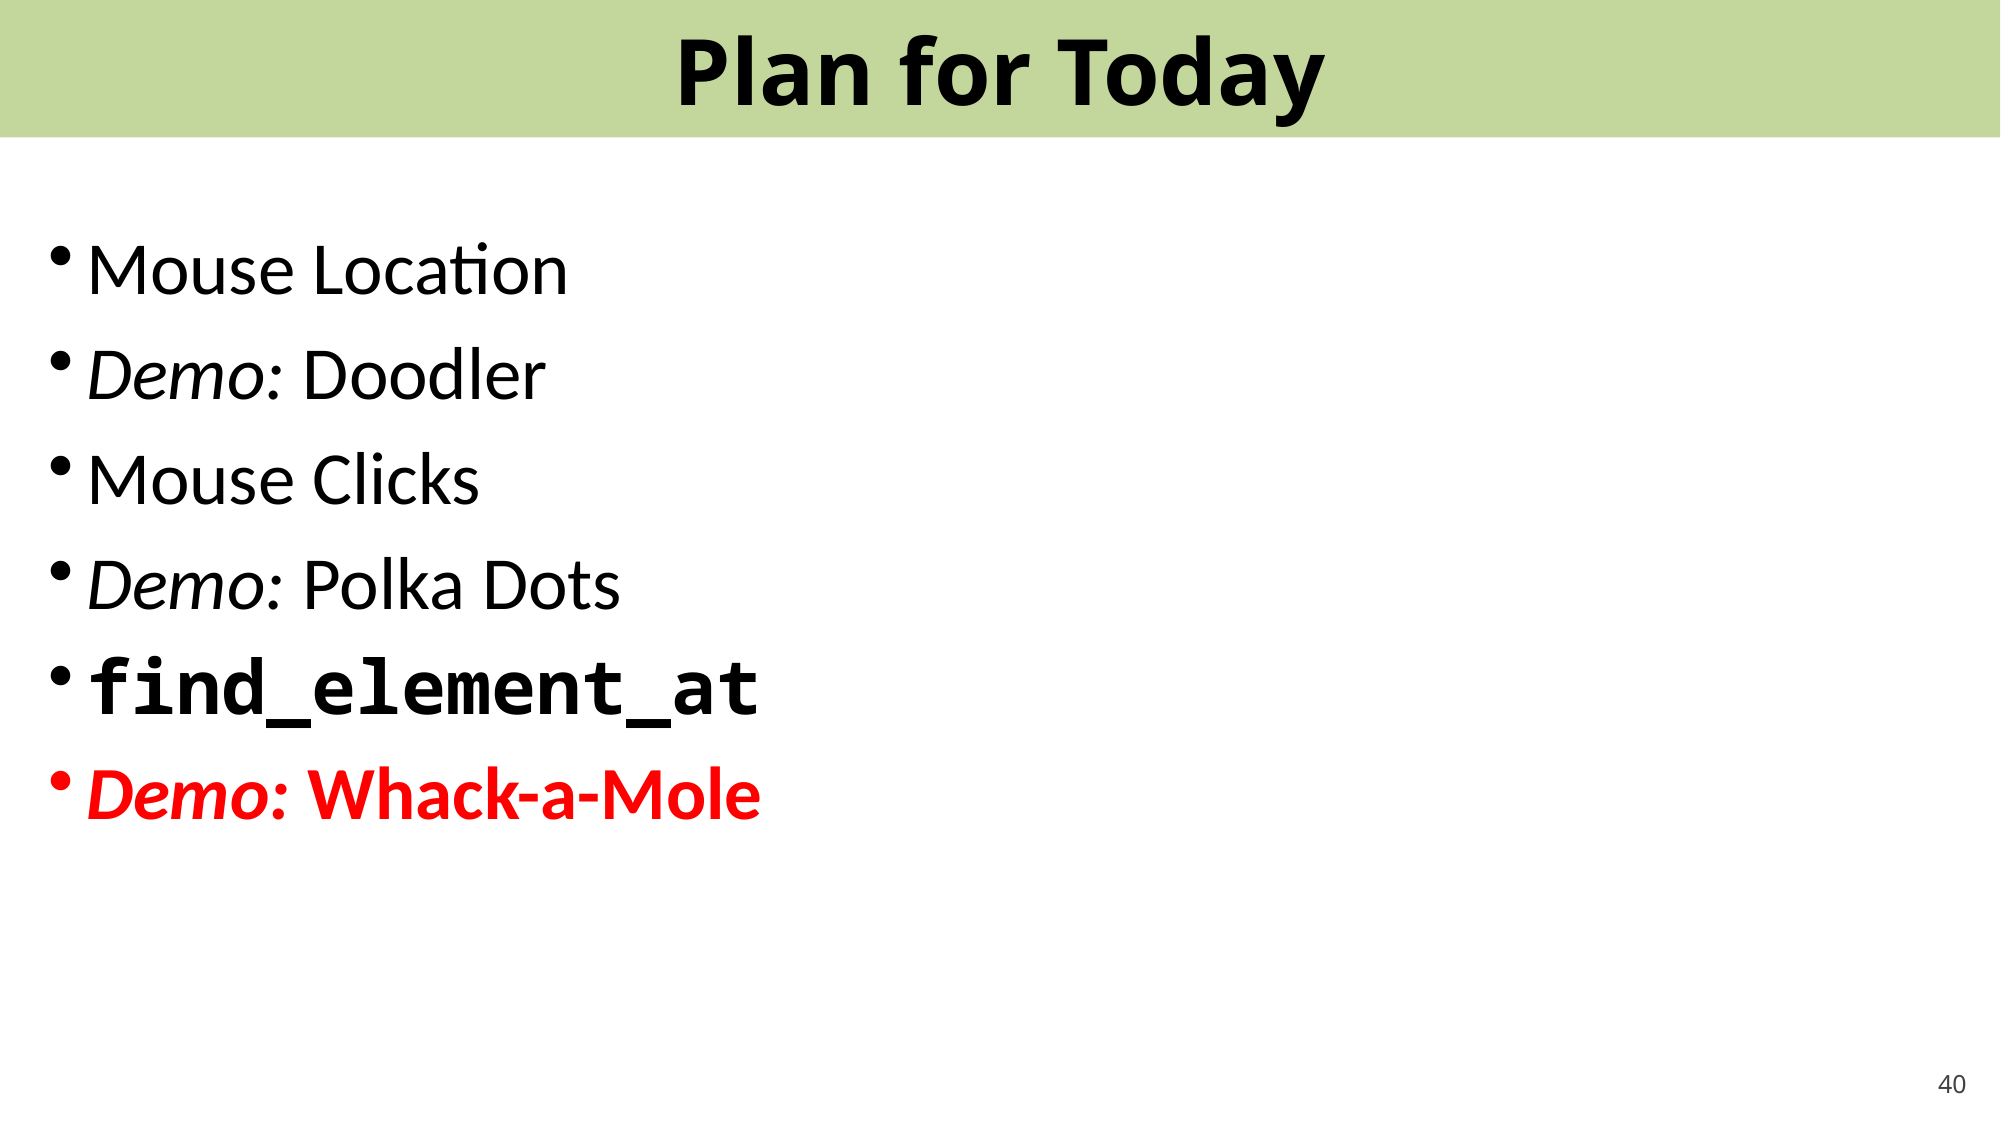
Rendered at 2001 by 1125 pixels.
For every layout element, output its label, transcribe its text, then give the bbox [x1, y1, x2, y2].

list Mouse Location Demo: Doodler Mouse Clicks Demo: Polka Dots find_element_at Demo: Whack-a-Mole [33, 212, 1967, 1063]
title Plan for Today [99, 0, 1900, 138]
